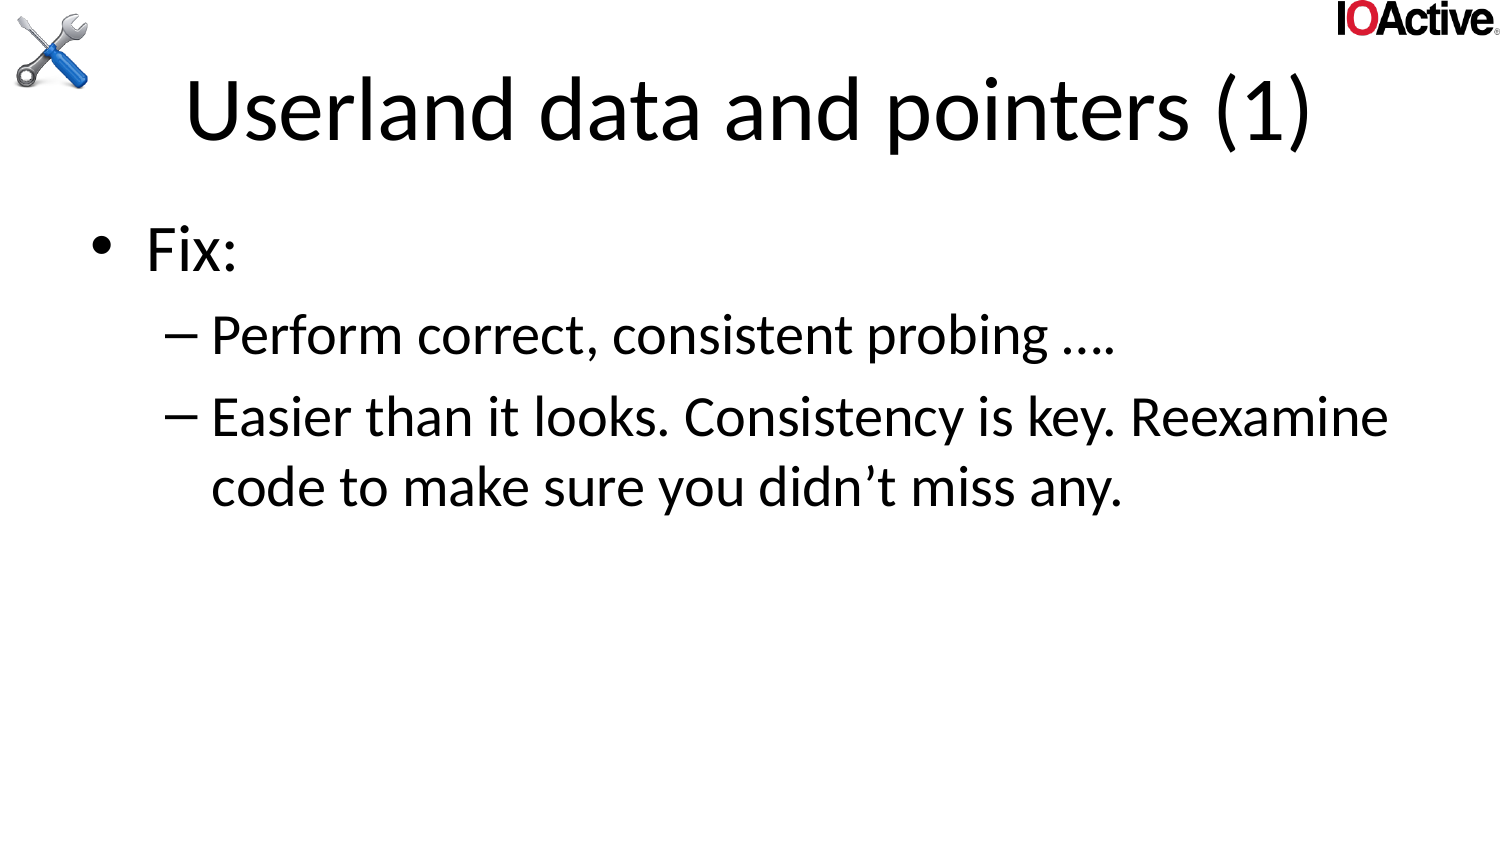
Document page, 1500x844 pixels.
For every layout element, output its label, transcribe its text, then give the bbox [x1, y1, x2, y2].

title Userland data and pointers (1) [75, 33, 1425, 175]
picture [1337, 0, 1500, 36]
list Fix: Perform correct, consistent probing …. Easier than it looks. Consistency is key. Reexamine code to make sure you didn’t miss any. [75, 196, 1425, 754]
picture [0, 0, 101, 101]
